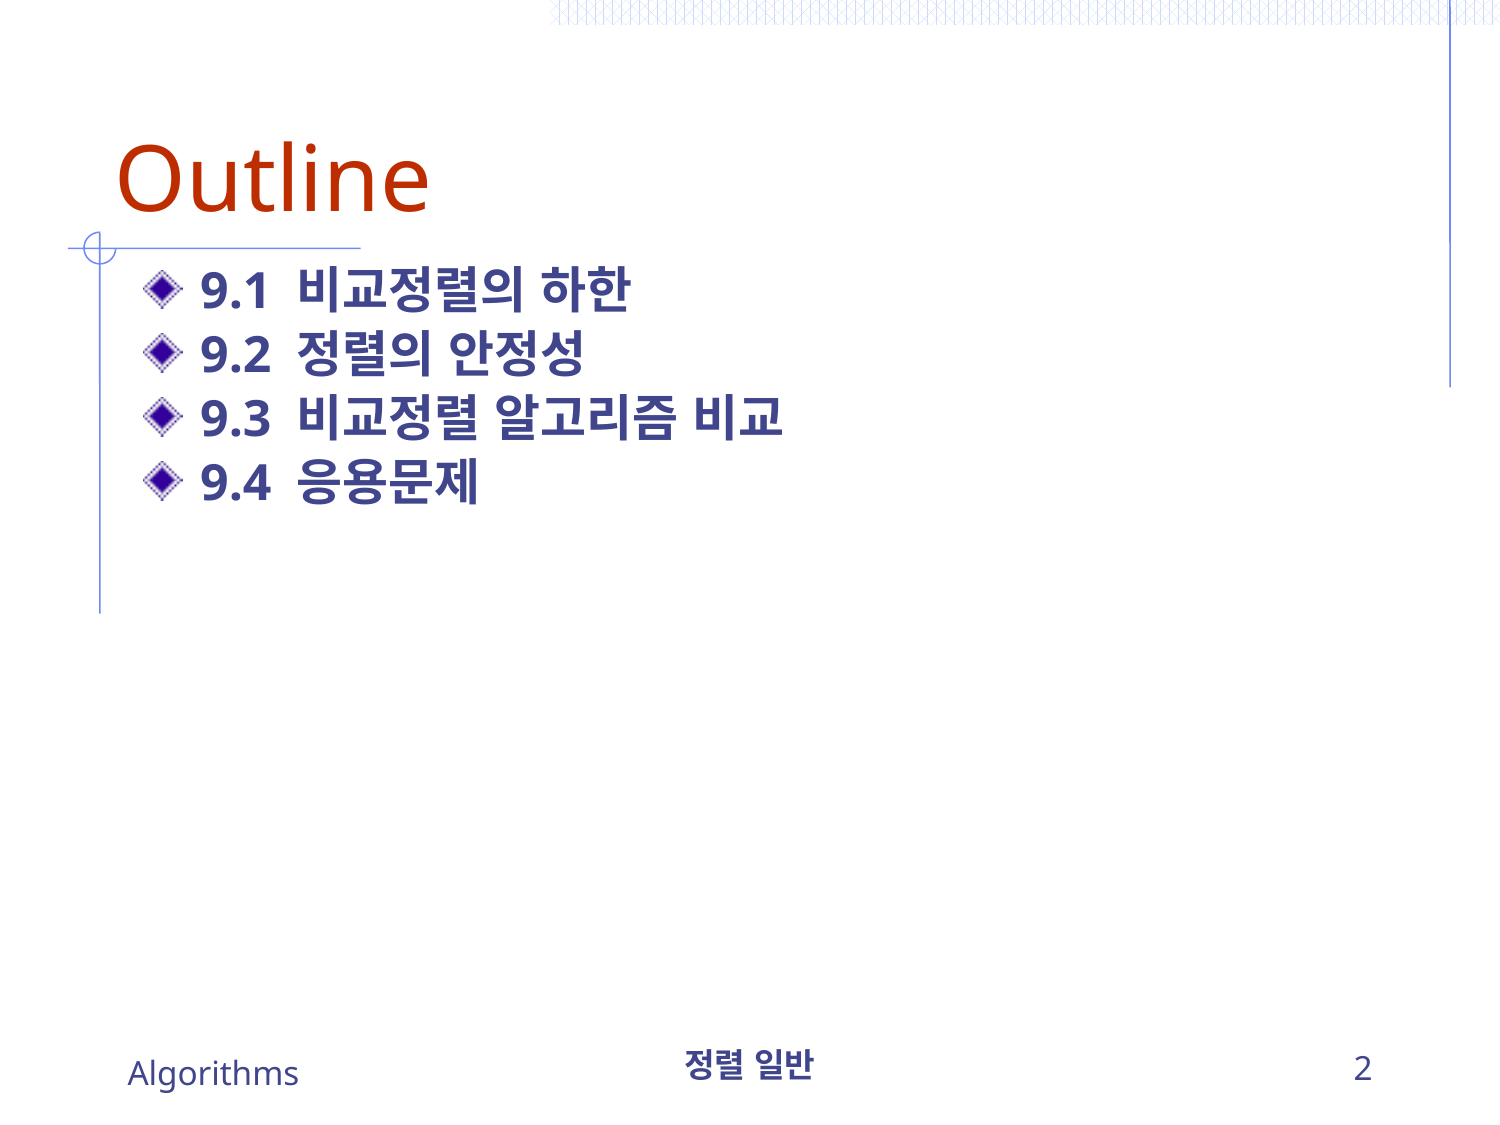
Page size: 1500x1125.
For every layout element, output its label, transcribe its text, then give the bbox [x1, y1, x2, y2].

picture [143, 397, 183, 437]
slide_number 2 [1074, 1024, 1388, 1101]
picture [143, 333, 183, 373]
footer 정렬 일반 [512, 1024, 988, 1101]
list 9.1 비교정렬의 하한 9.2 정렬의 안정성 9.3 비교정렬 알고리즘 비교 9.4 응용문제 [128, 257, 1384, 934]
title Outline [99, 49, 1395, 238]
picture [143, 461, 183, 501]
picture [143, 270, 183, 309]
slide_number Algorithms [112, 1024, 469, 1101]
